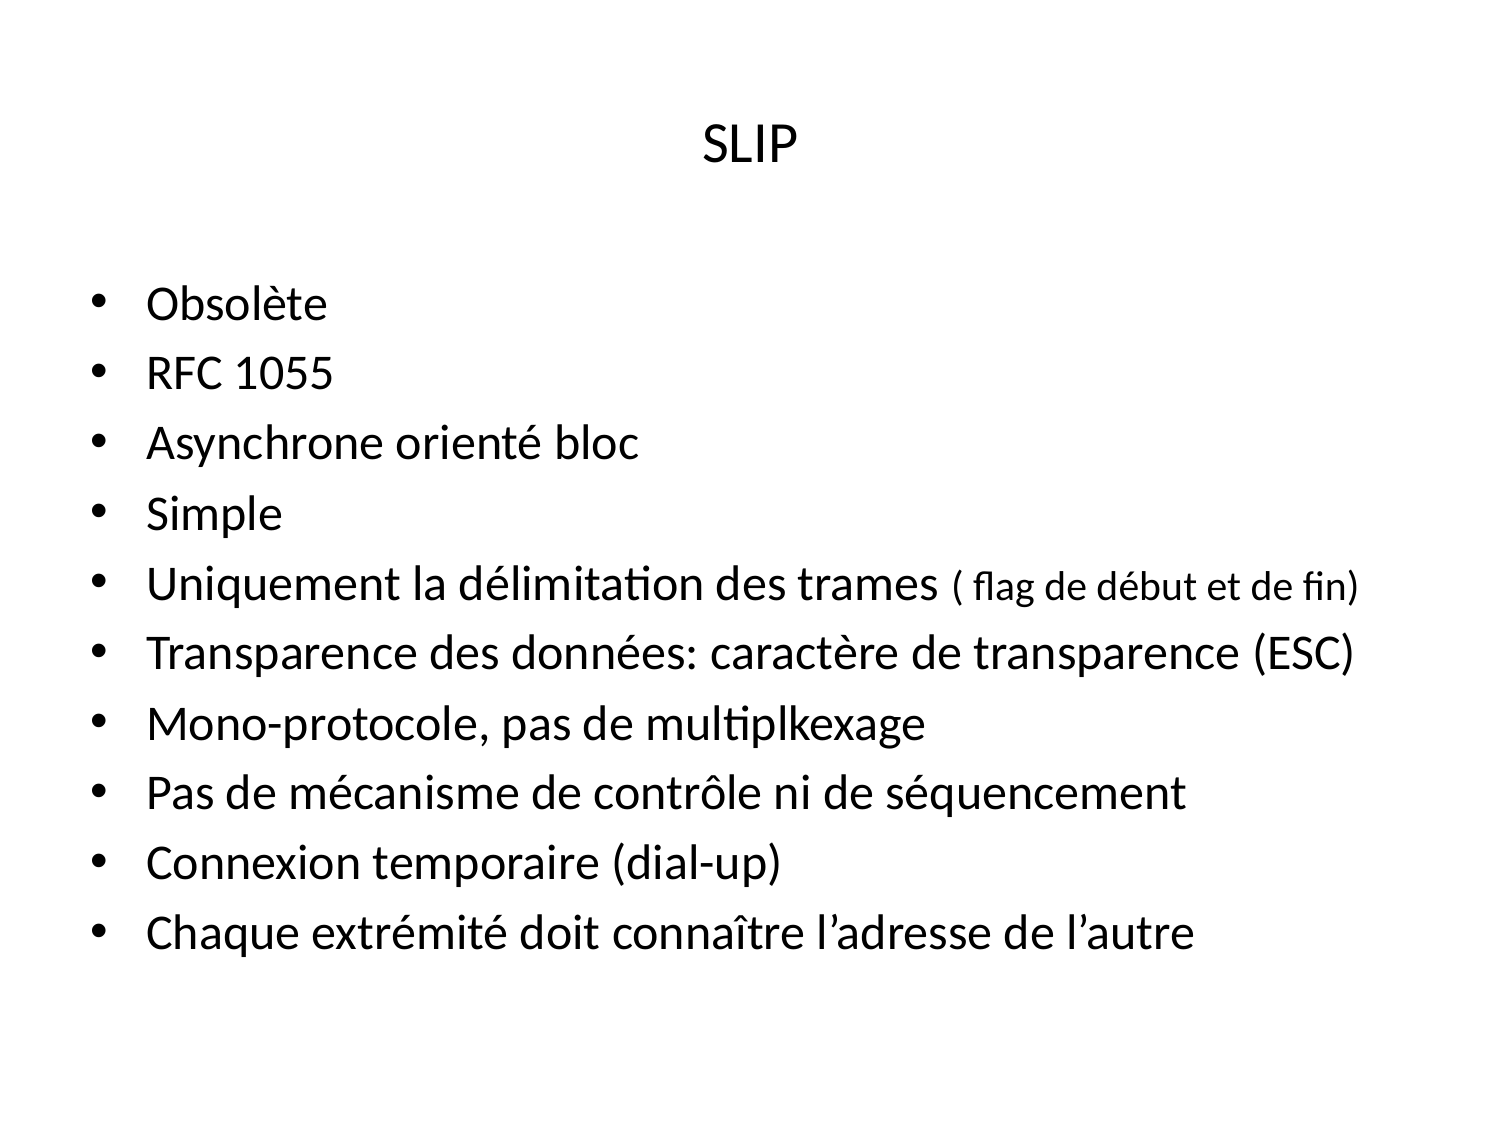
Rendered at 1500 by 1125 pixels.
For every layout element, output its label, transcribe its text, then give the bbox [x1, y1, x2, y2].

title SLIP [75, 45, 1425, 233]
list Obsolète RFC 1055 Asynchrone orienté bloc Simple Uniquement la délimitation des trames ( flag de début et de fin) Transparence des données: caractère de transparence (ESC) Mono-protocole, pas de multiplkexage Pas de mécanisme de contrôle ni de séquencement Connexion temporaire (dial-up) Chaque extrémité doit connaître l’adresse de l’autre [75, 262, 1425, 1005]
